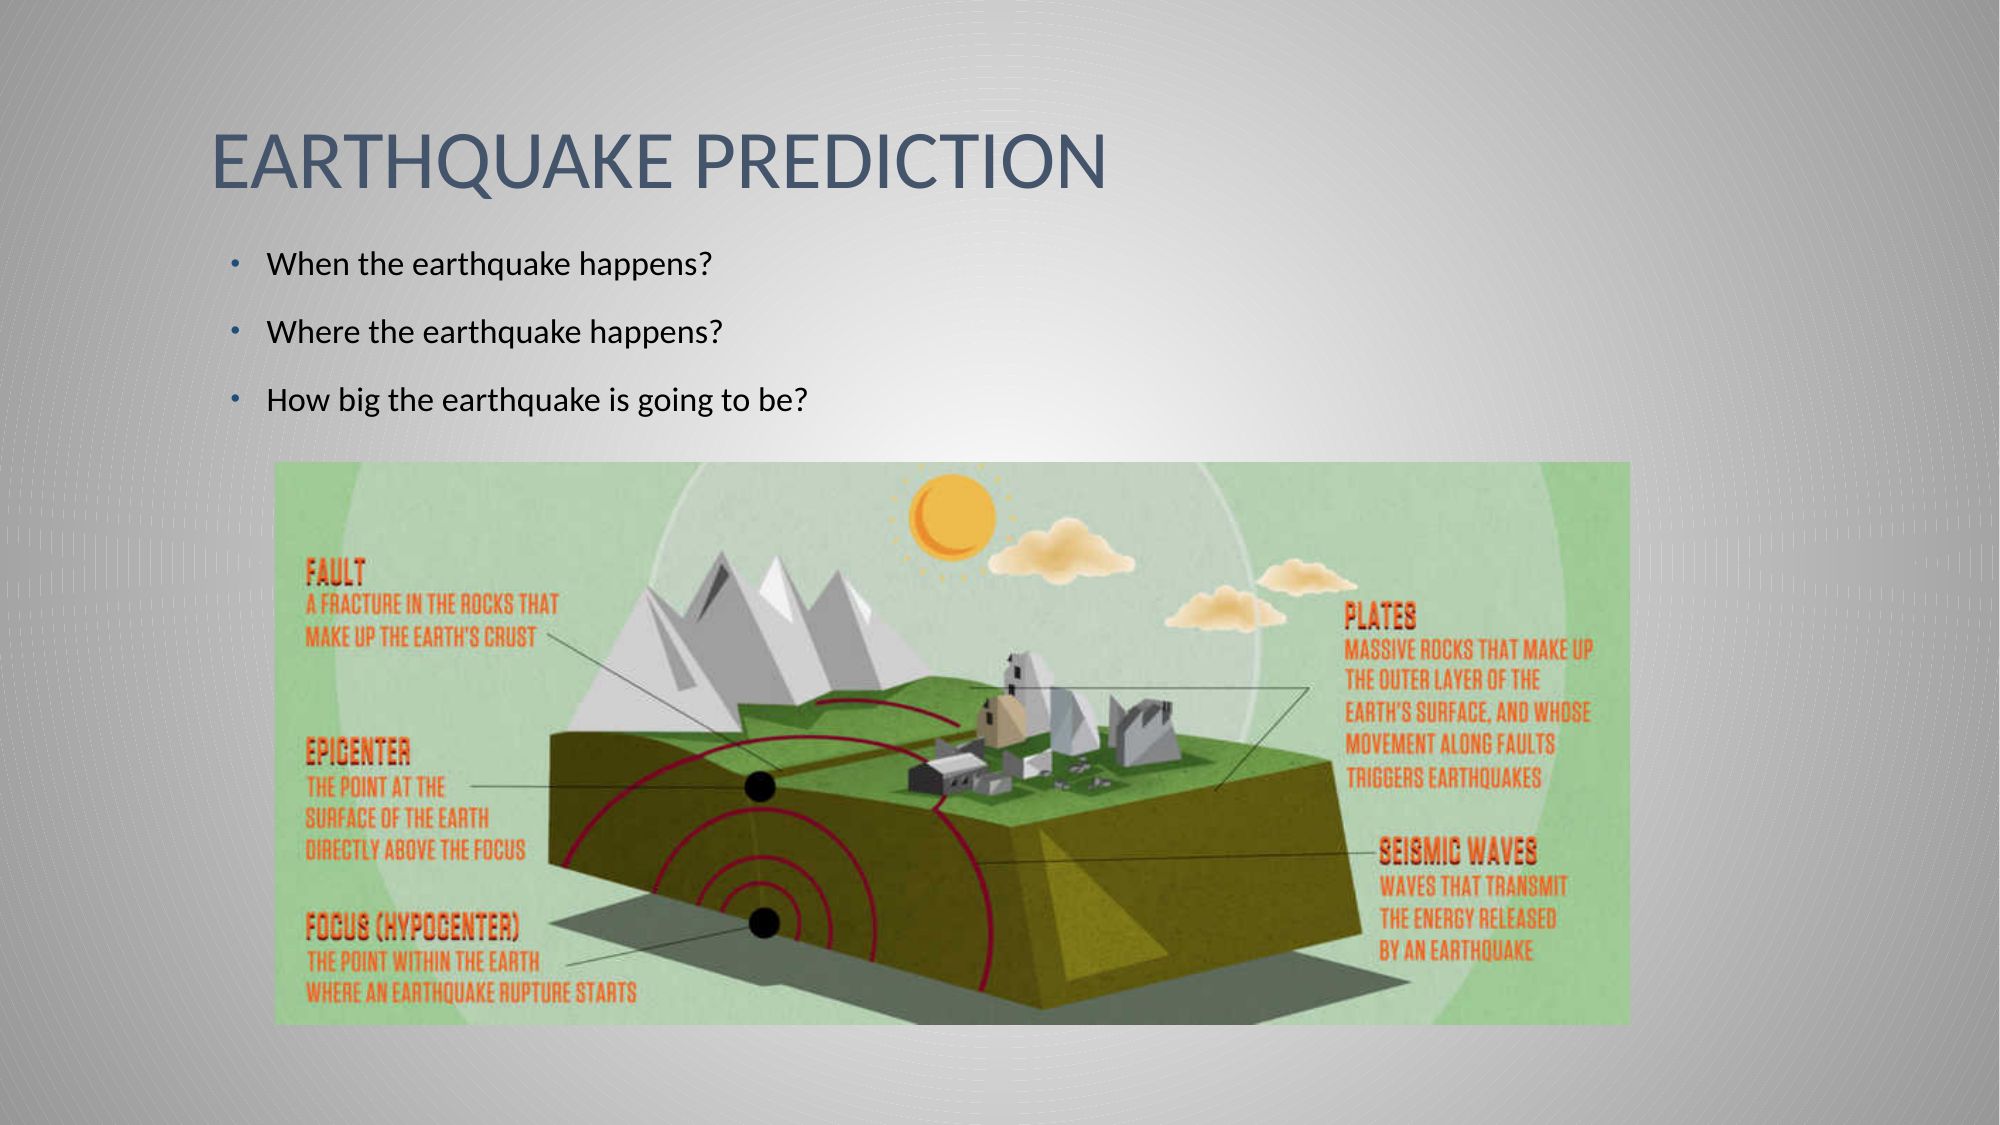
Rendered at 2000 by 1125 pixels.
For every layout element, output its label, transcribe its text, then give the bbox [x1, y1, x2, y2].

text_box When the earthquake happens? Where the earthquake happens? How big the earthquake is going to be? [208, 238, 1859, 428]
title Earthquake prediction [195, 24, 1871, 214]
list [274, 462, 1631, 1026]
